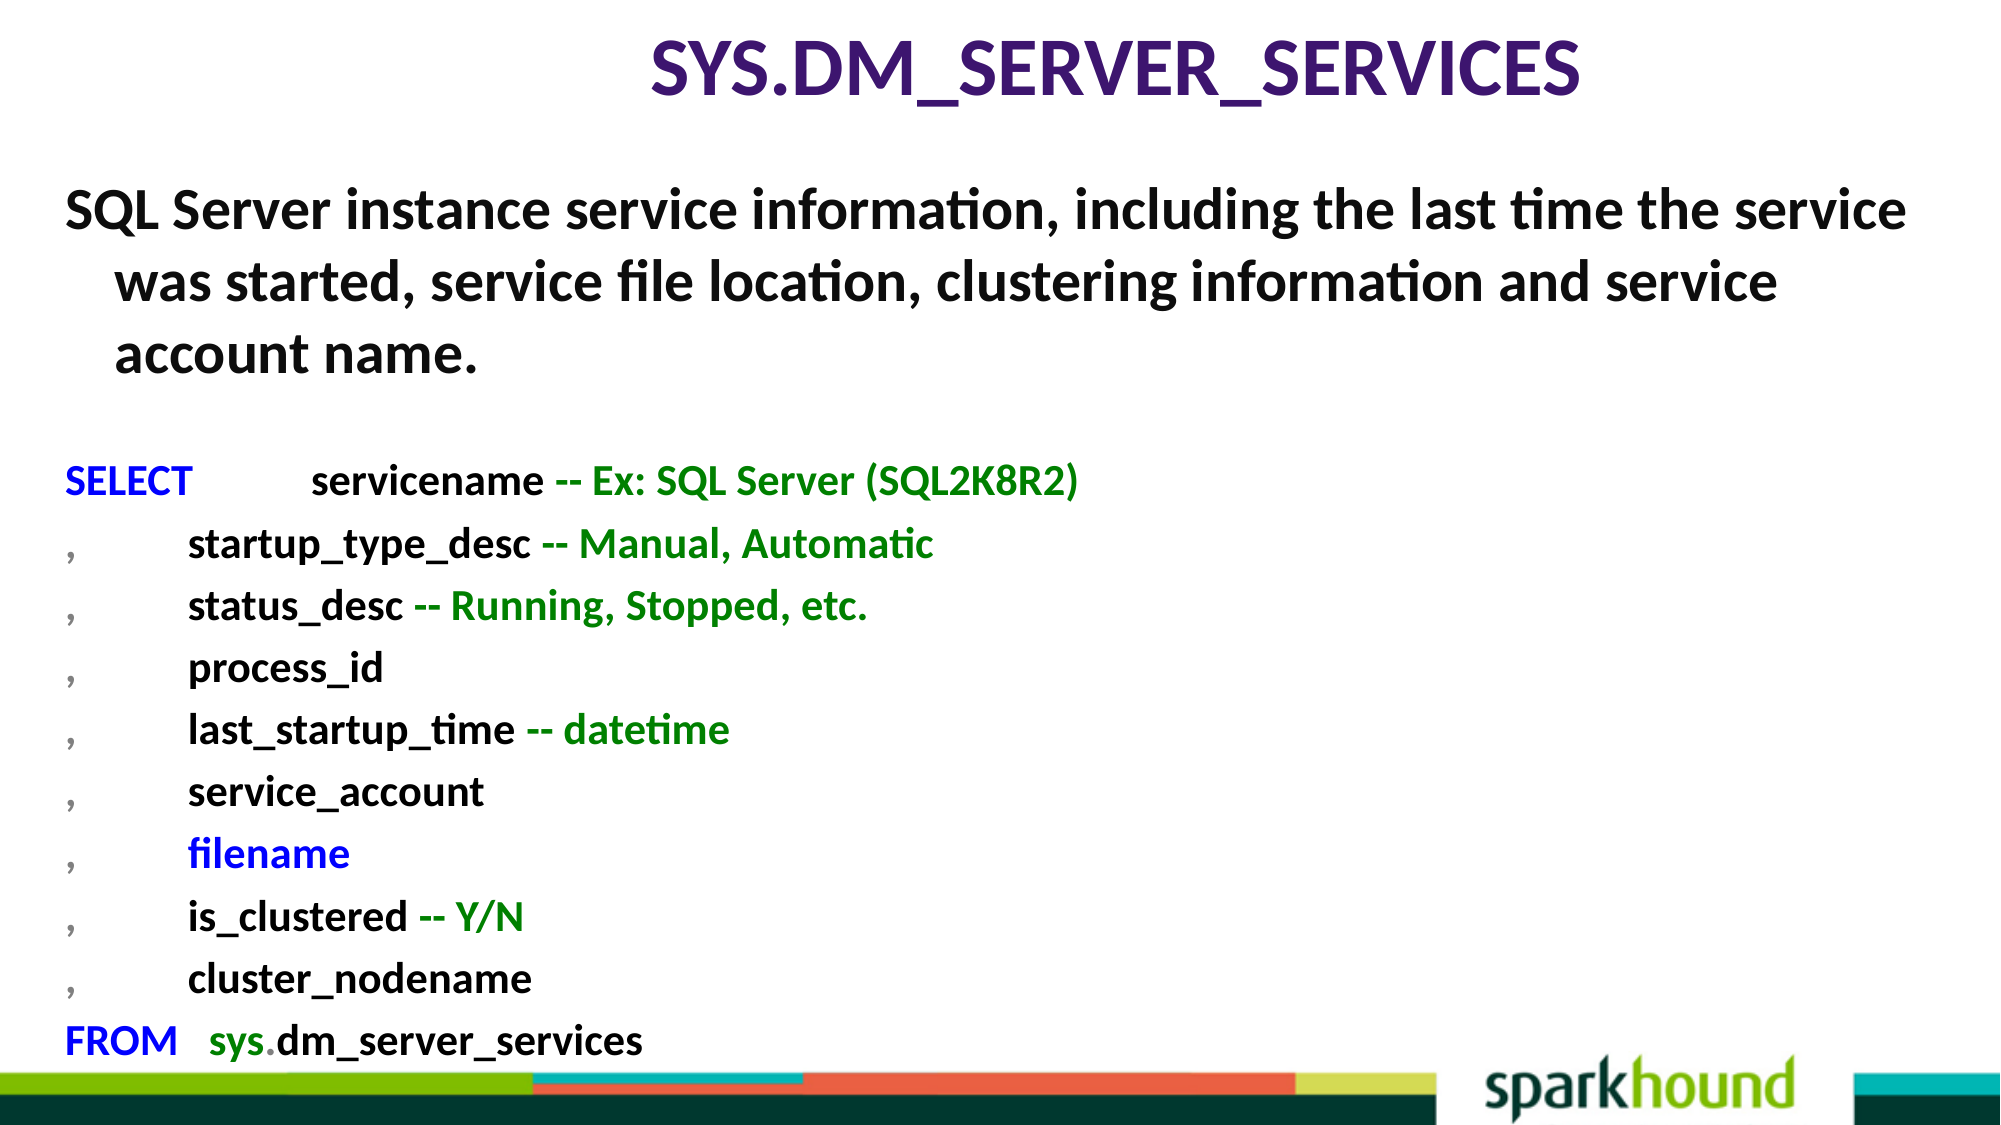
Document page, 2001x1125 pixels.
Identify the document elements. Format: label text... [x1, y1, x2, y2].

picture [0, 1051, 2000, 1125]
title sys.dm_server_services [316, 0, 1917, 125]
list SQL Server instance service information, including the last time the service was started, service file location, clustering information and service account name. SELECT servicename -- Ex: SQL Server (SQL2K8R2) , startup_type_desc -- Manual, Automatic , status_desc -- Running, Stopped, etc. , process_id , last_startup_time -- datetime , service_account , filename , is_clustered -- Y/N , cluster_nodename FROM sys.dm_server_services [50, 162, 1975, 1075]
